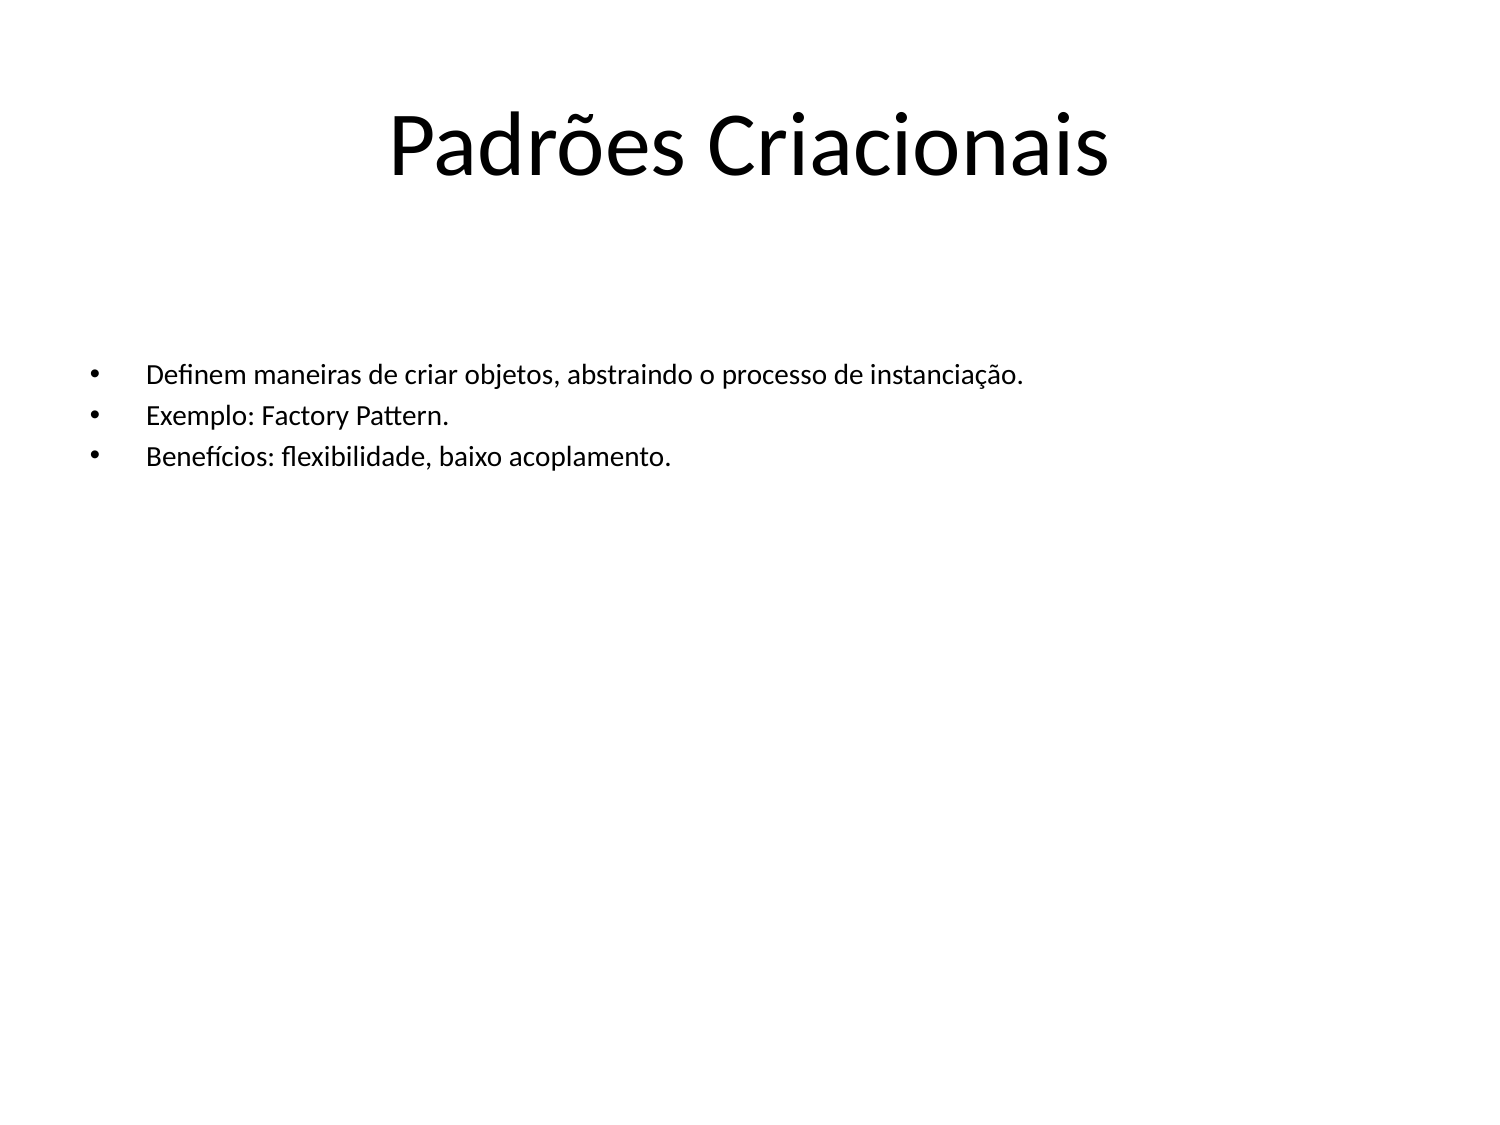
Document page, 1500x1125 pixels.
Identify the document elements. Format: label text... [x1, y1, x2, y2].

text_box Padrões Criacionais [75, 45, 1425, 233]
text_box Definem maneiras de criar objetos, abstraindo o processo de instanciação. Exemplo: Factory Pattern. Benefícios: flexibilidade, baixo acoplamento. [75, 262, 1425, 1005]
